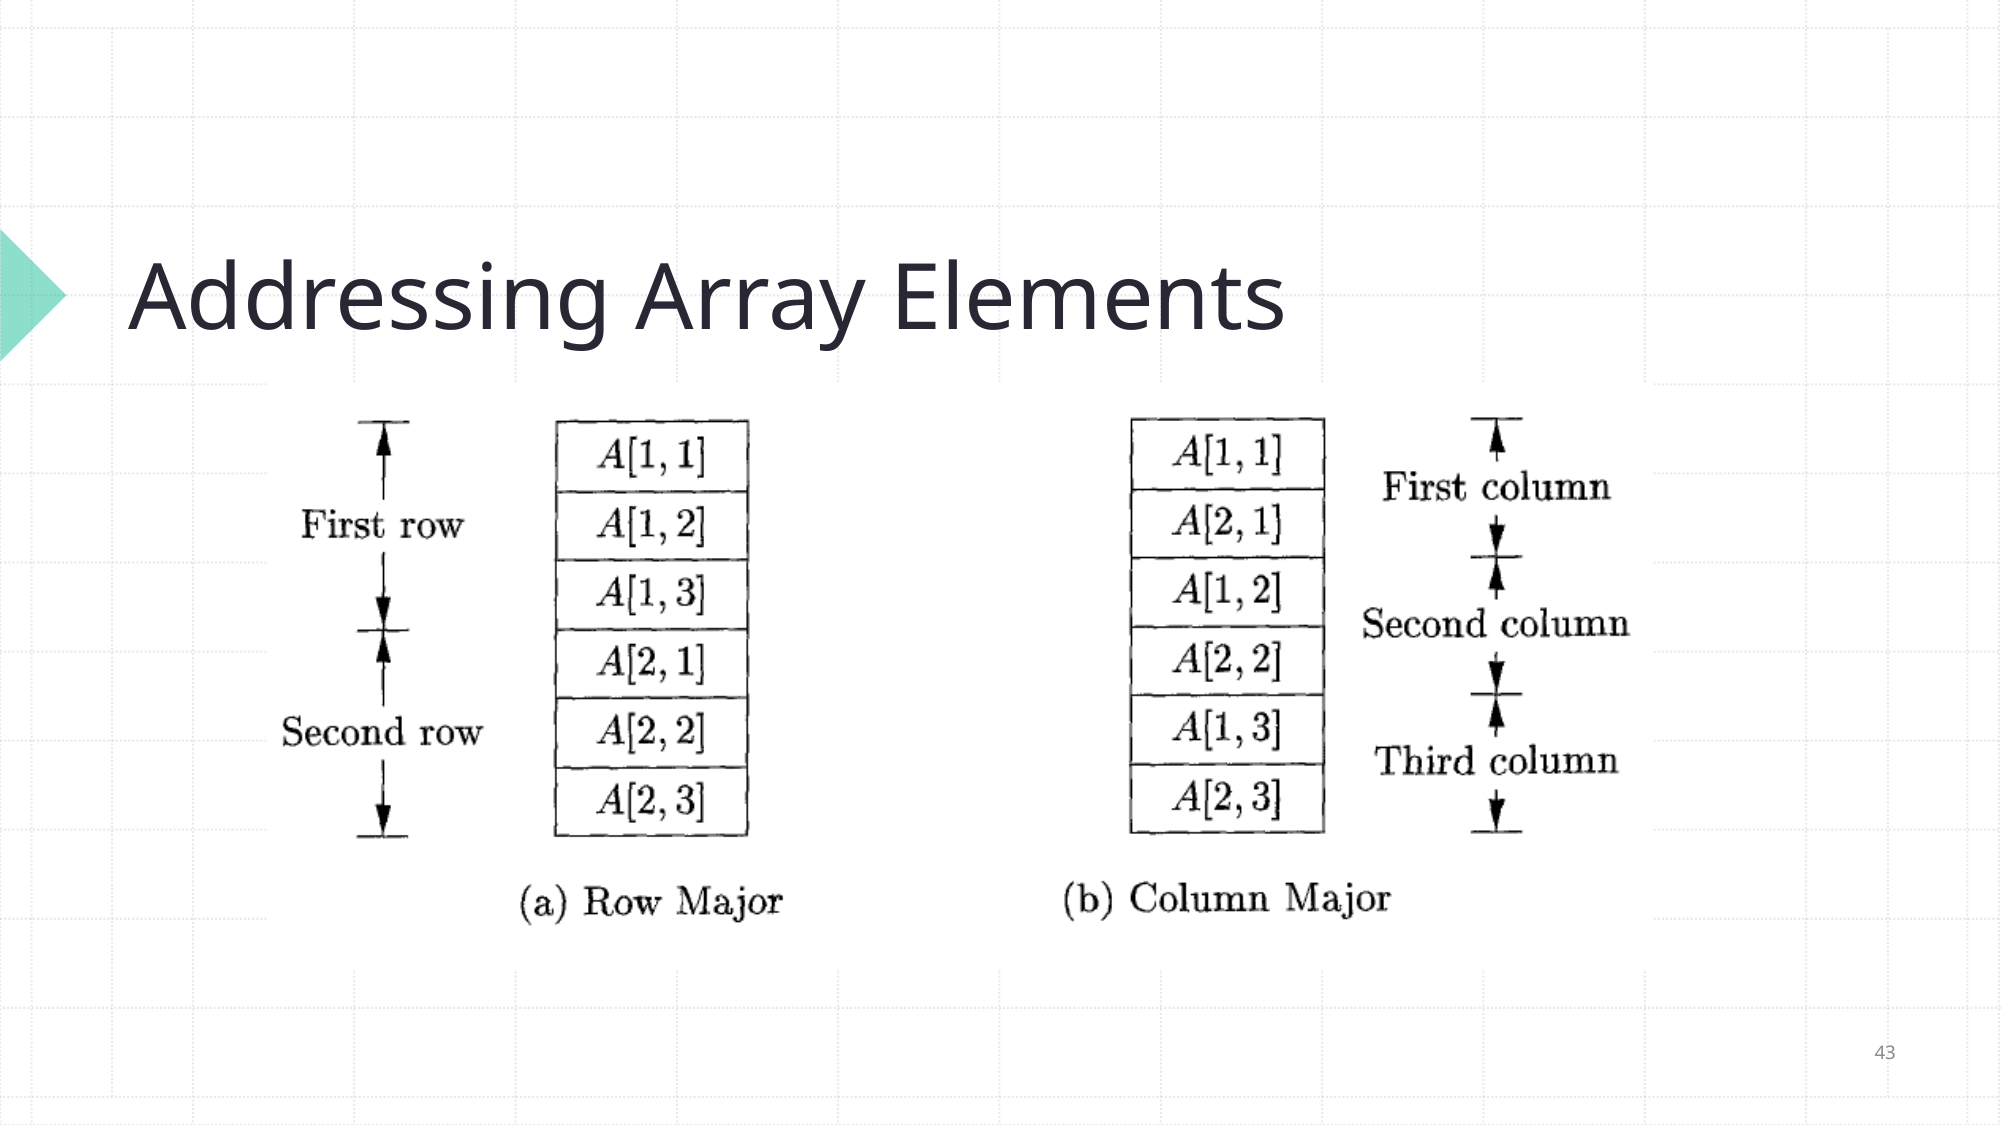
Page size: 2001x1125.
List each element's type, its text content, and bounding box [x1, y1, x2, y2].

title Addressing Array Elements [113, 119, 1808, 356]
slide_number 43 [1805, 1019, 1966, 1089]
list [266, 383, 1654, 969]
